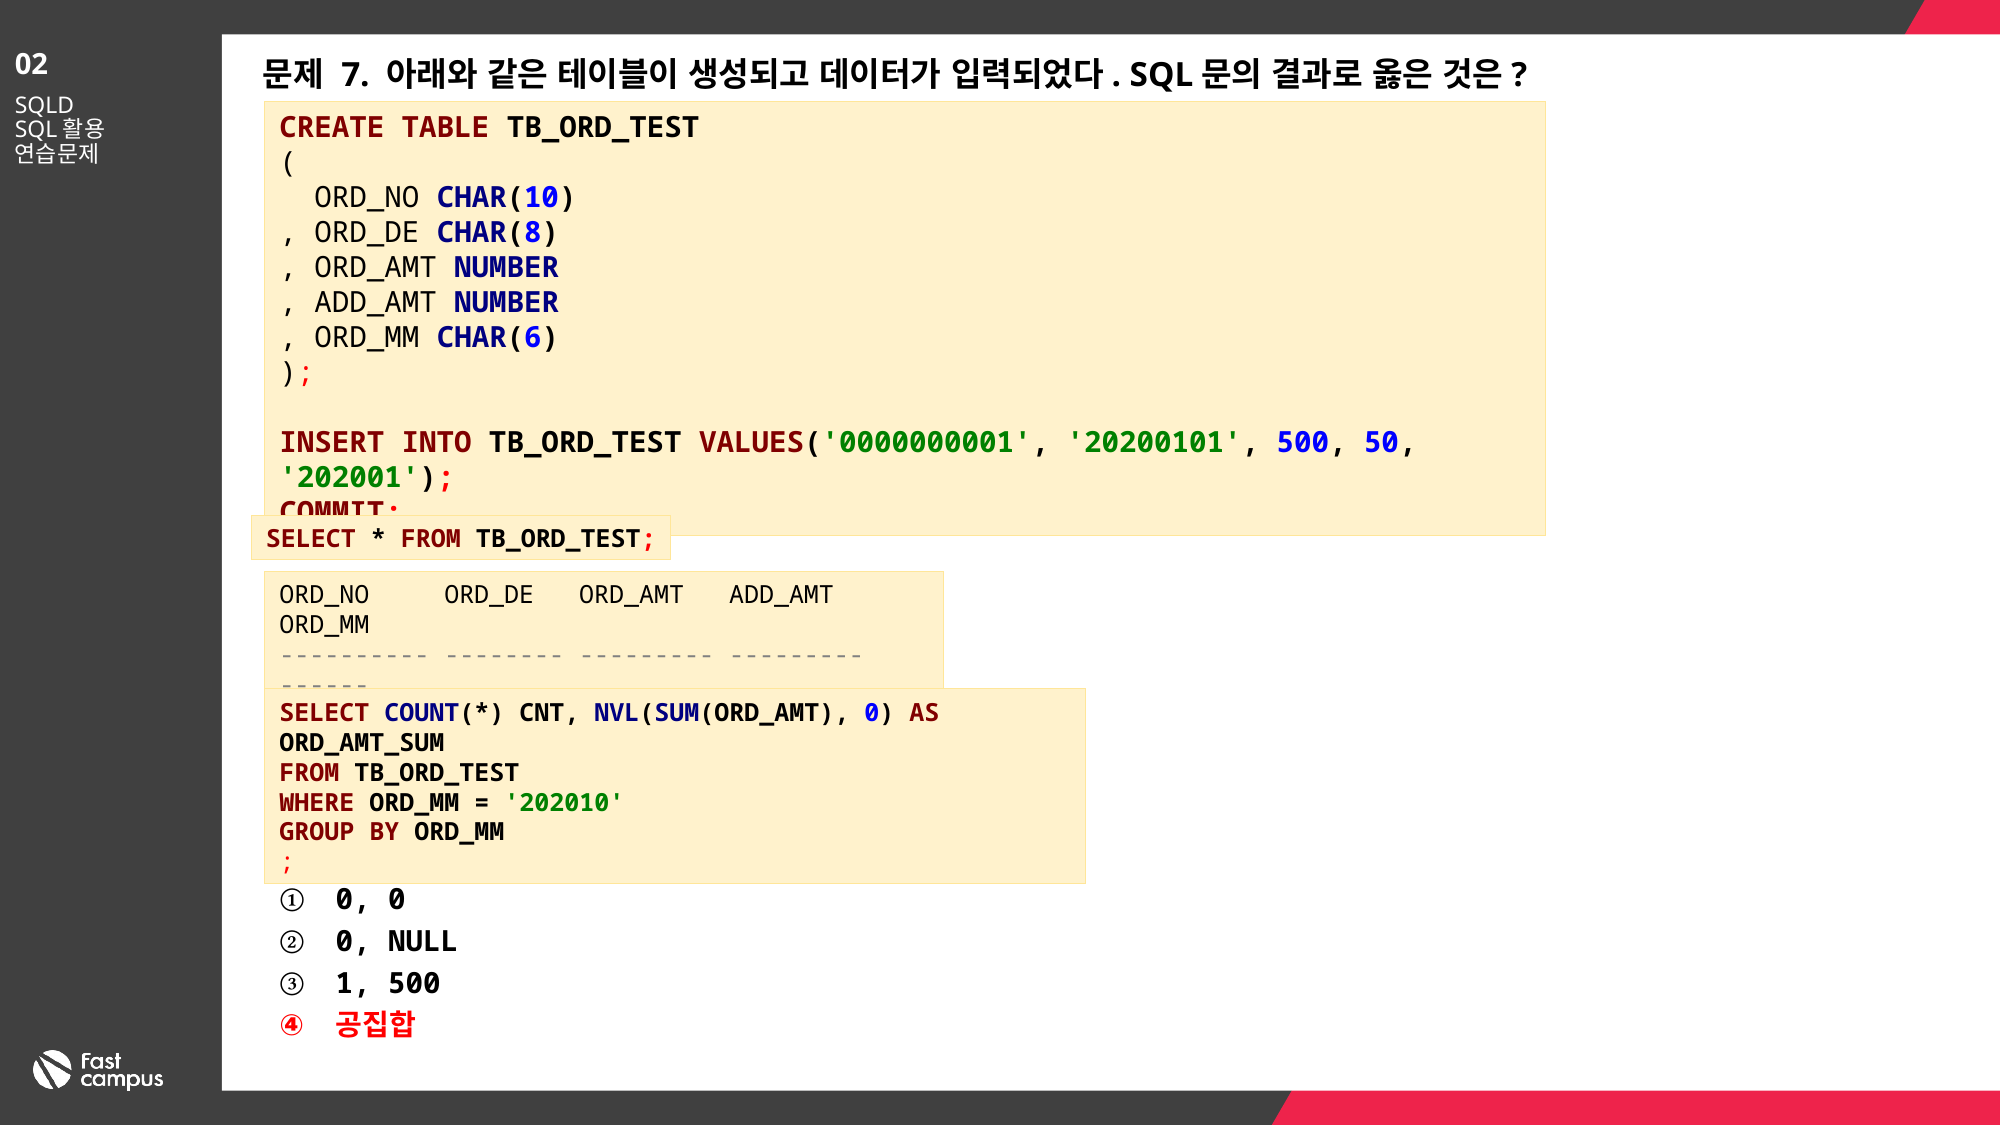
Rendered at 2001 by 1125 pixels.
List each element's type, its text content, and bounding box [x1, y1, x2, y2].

list SQLD SQL활용 연습문제 [0, 86, 223, 291]
list 02 [0, 41, 223, 86]
text_box ORD_NO ORD_DE ORD_AMT ADD_AMT ORD_MM ---------- -------- --------- --------- ------ 0000000001 20200101 500 50 202001 [264, 571, 944, 688]
text_box SELECT * FROM TB_ORD_TEST; [251, 515, 671, 560]
text_box CREATE TABLE TB_ORD_TEST ( ORD_NO CHAR(10) , ORD_DE CHAR(8) , ORD_AMT NUMBER , ADD_AMT NUMBER , ORD_MM CHAR(6) ); INSERT INTO TB_ORD_TEST VALUES('0000000001', '20200101', 500, 50, '202001'); COMMIT; [264, 101, 1546, 536]
text_box 문제 7. 아래와 같은 테이블이 생성되고 데이터가 입력되었다. SQL문의 결과로 옳은 것은? [248, 45, 1642, 101]
text_box SELECT COUNT(*) CNT, NVL(SUM(ORD_AMT), 0) AS ORD_AMT_SUM FROM TB_ORD_TEST WHERE ORD_MM = '202010' GROUP BY ORD_MM ; [264, 688, 1086, 884]
text_box 0, 0 0, NULL 1, 500 공집합 [264, 866, 515, 1049]
picture [33, 1050, 163, 1091]
